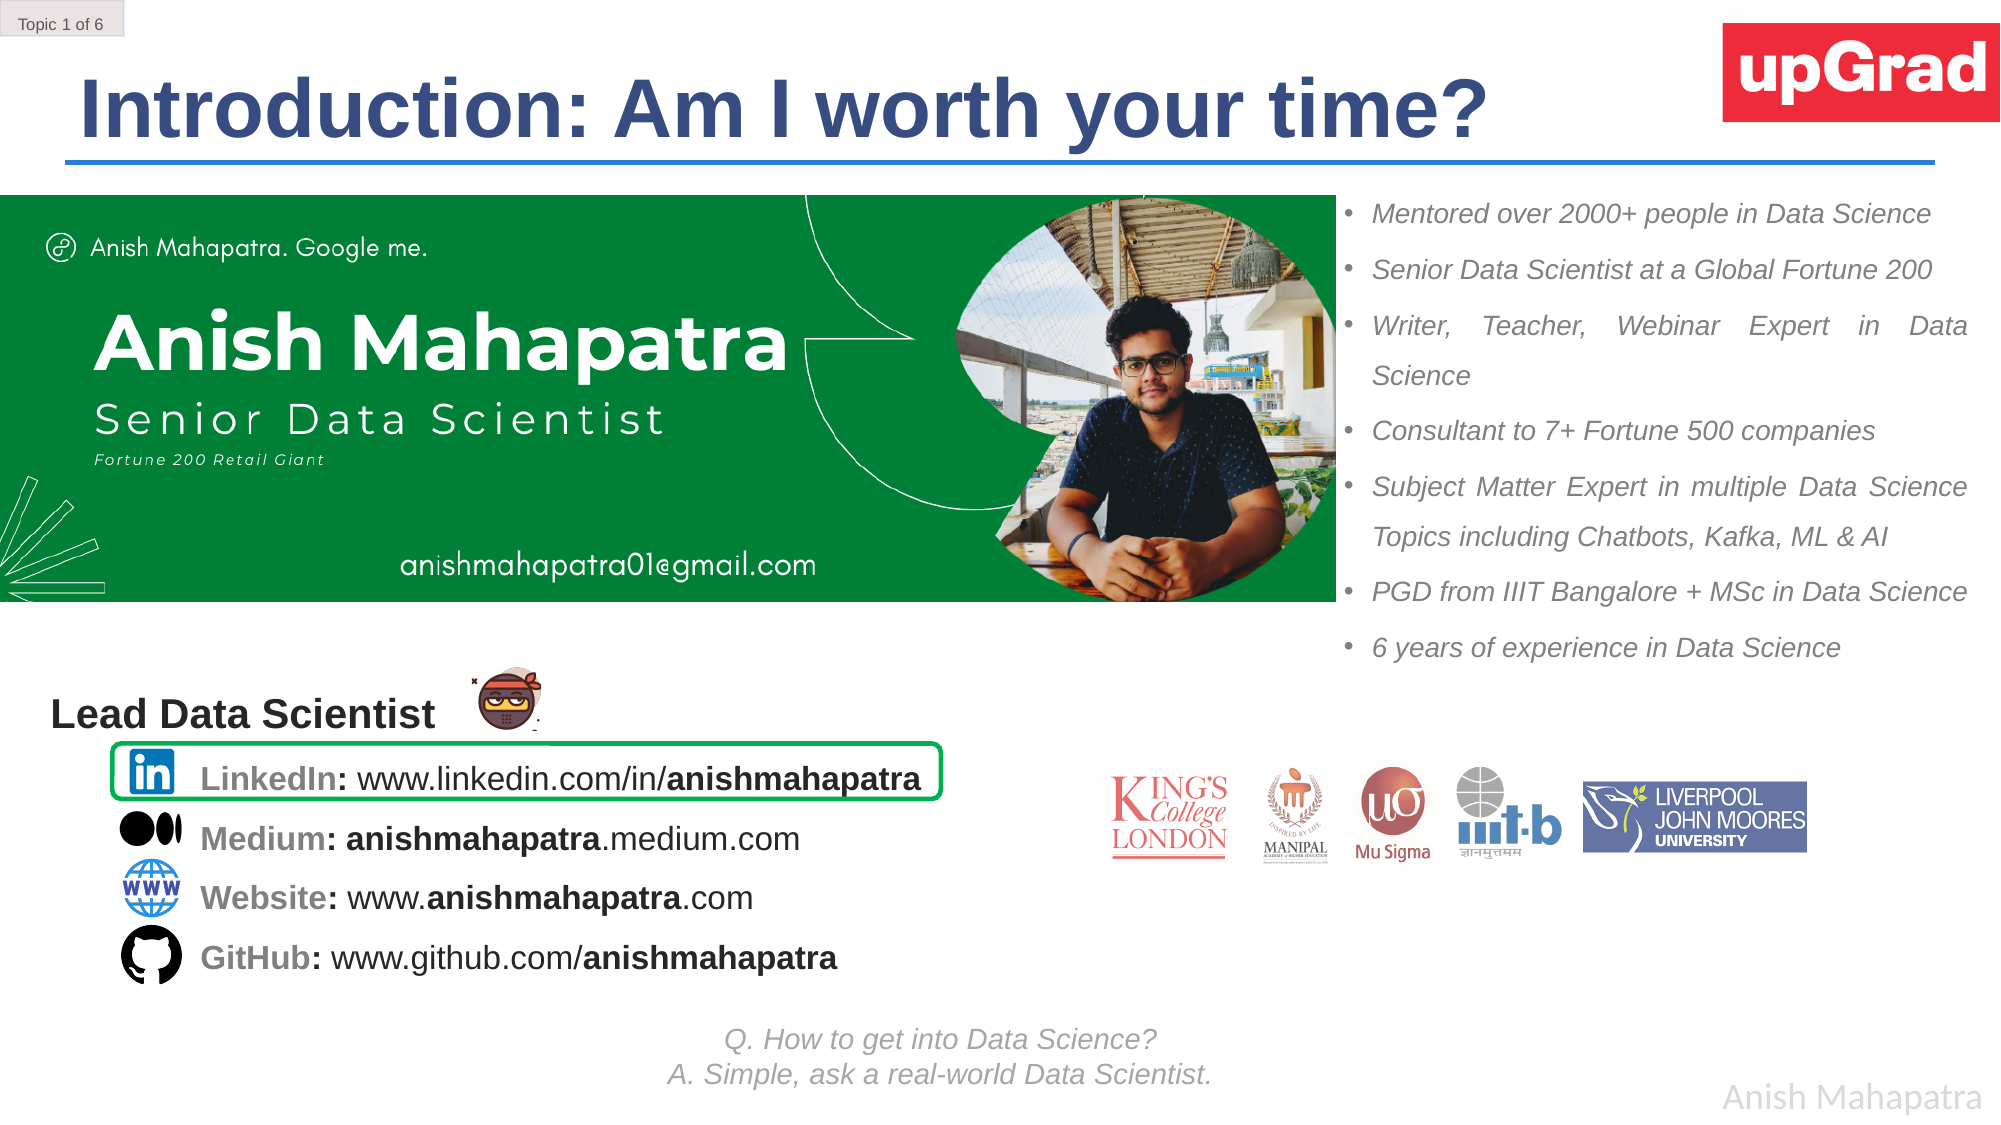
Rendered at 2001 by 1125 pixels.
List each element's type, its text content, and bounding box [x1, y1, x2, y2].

text_box Mentored over 2000+ people in Data Science Senior Data Scientist at a Global Fortune 200 Writer, Teacher, Webinar Expert in Data Science Consultant to 7+ Fortune 500 companies Subject Matter Expert in multiple Data Science Topics including Chatbots, Kafka, ML & AI PGD from IIIT Bangalore + MSc in Data Science 6 years of experience in Data Science [1343, 179, 1969, 663]
picture [1722, 0, 2000, 146]
picture [0, 195, 1336, 602]
text_box Q. How to get into Data Science? A. Simple, ask a real-world Data Scientist. [606, 1013, 1276, 1098]
text_box Introduction: Am I worth your time? [65, 46, 1969, 162]
text_box Topic 1 of 6 [3, 0, 123, 42]
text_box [35, 654, 971, 985]
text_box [1029, 734, 1841, 902]
